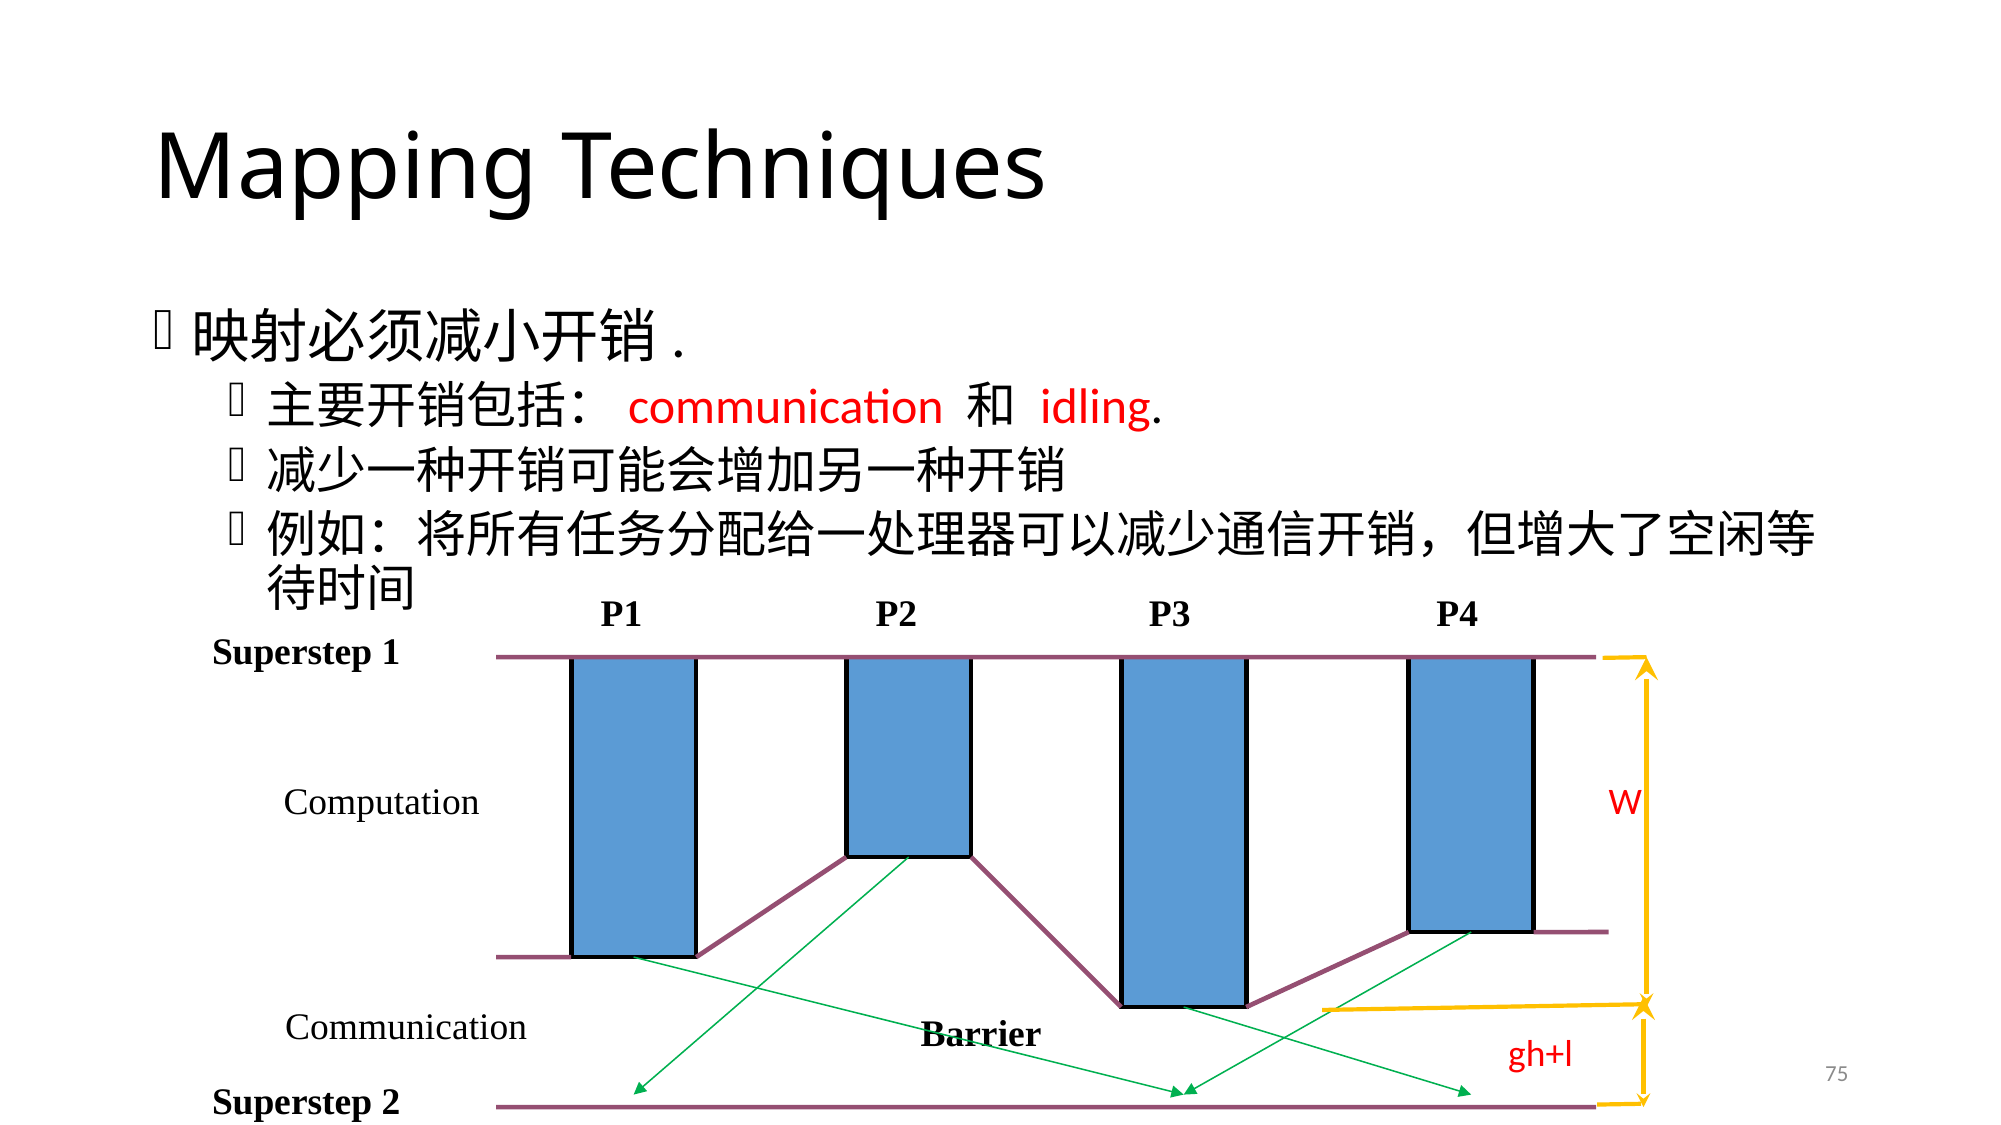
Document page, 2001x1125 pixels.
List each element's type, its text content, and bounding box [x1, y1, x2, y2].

text_box P2 [860, 582, 933, 642]
text_box [1285, 1038, 1472, 1097]
text_box [1408, 658, 1534, 933]
text_box P4 [1421, 582, 1494, 642]
text_box Barrier [905, 1001, 1057, 1062]
text_box [1121, 658, 1247, 1008]
text_box Superstep 1 [197, 619, 416, 680]
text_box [1322, 1004, 1643, 1010]
text_box [1183, 1012, 1331, 1095]
text_box Computation [268, 769, 495, 830]
text_box W [1593, 769, 1627, 830]
title Mapping Techniques [138, 60, 1864, 278]
slide_number 75 [1644, 1042, 1864, 1103]
text_box Superstep 2 [197, 1069, 416, 1125]
text_box gh+l [1493, 1021, 1641, 1081]
text_box [633, 856, 909, 1095]
list 映射必须减小开销. 主要开销包括：communication 和 idling. 减少一种开销可能会增加另一种开销 例如：将所有任务分配给一处理器可以减少通信开销，但增大了空闲等待时间 [138, 299, 1864, 661]
text_box [846, 658, 972, 858]
text_box P3 [1134, 582, 1206, 642]
slide_number 75 [1413, 1042, 1643, 1103]
text_box [571, 658, 697, 957]
text_box Communication [270, 994, 543, 1055]
text_box [758, 988, 1184, 1098]
text_box P1 [585, 582, 658, 642]
